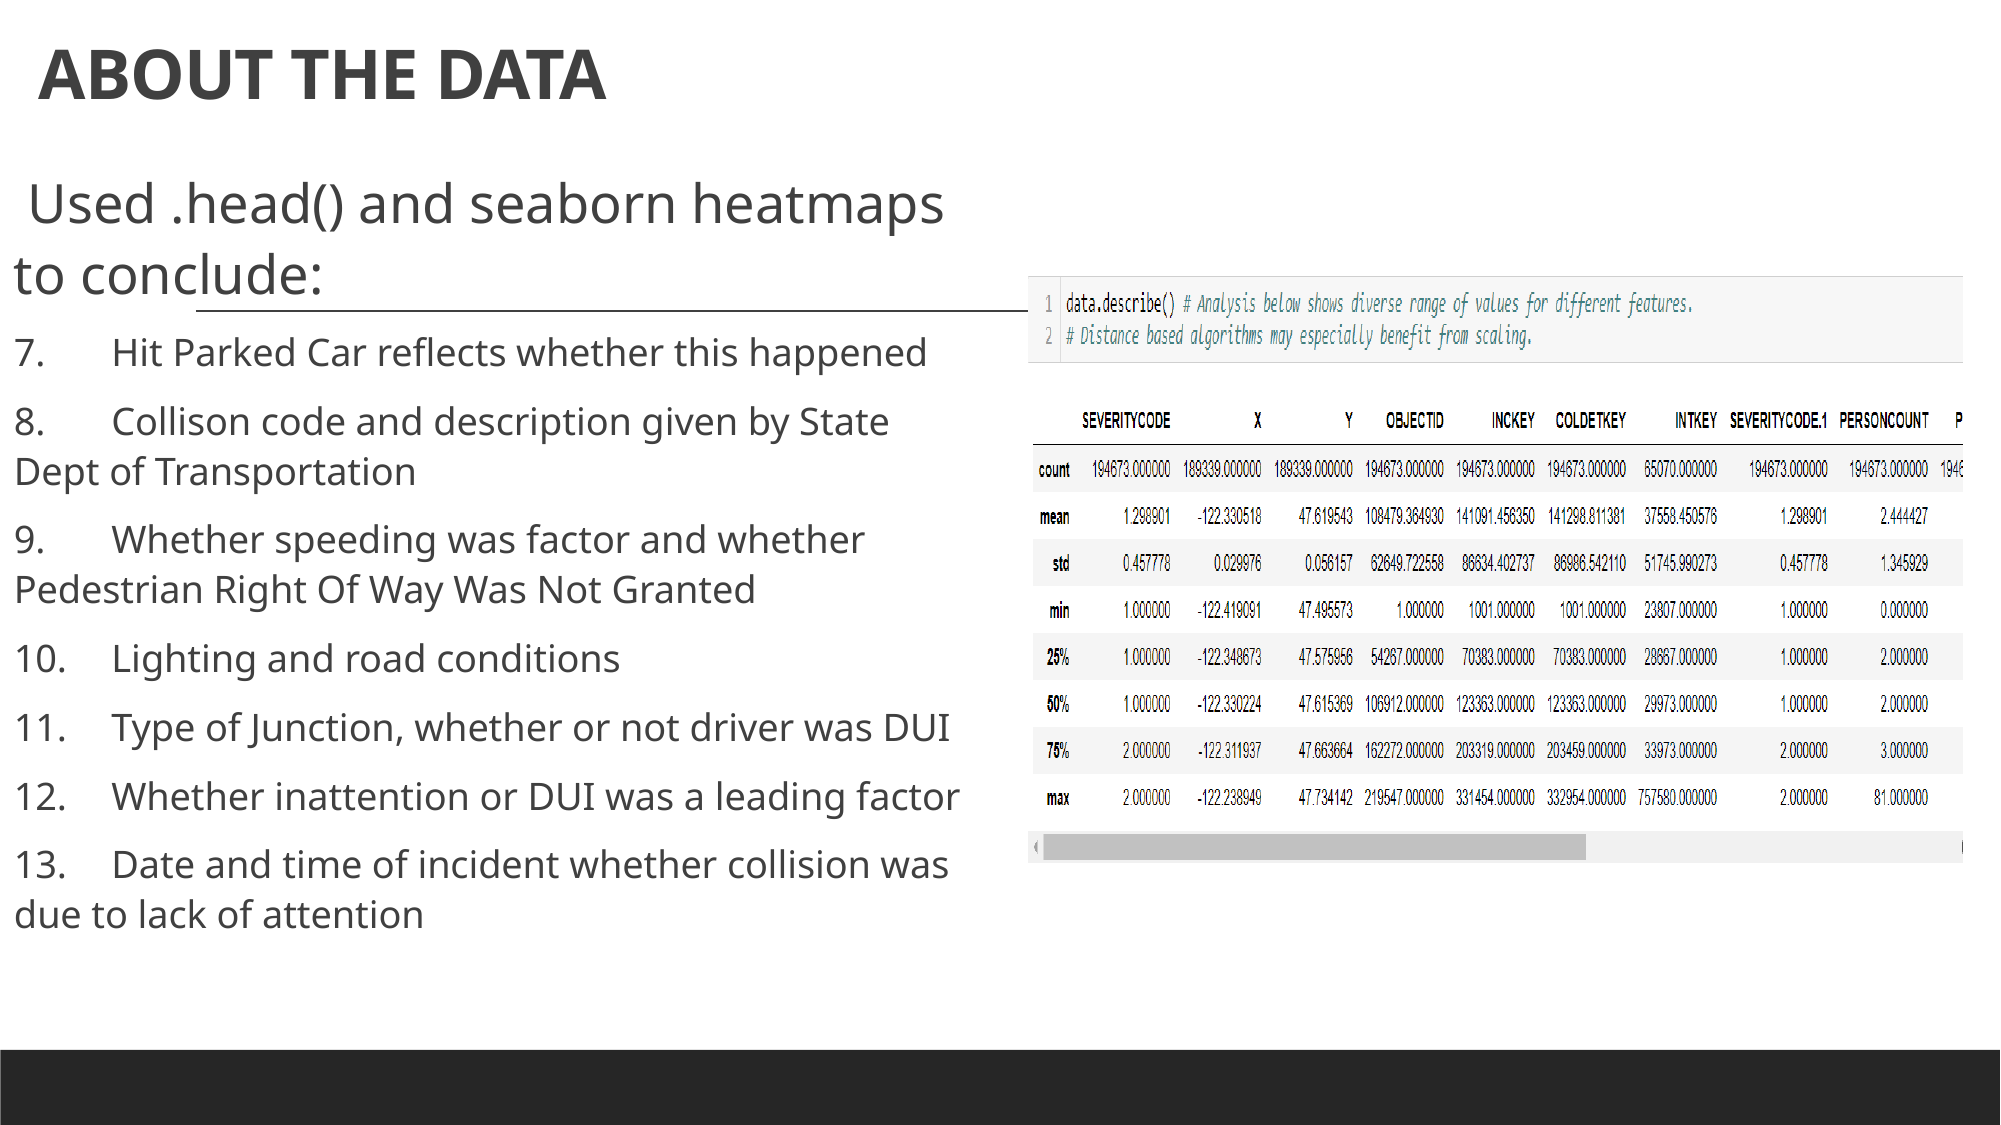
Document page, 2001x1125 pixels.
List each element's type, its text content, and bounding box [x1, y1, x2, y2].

title ABOUT THE DATA [23, 22, 1674, 122]
picture [1028, 276, 1963, 869]
list Used .head() and seaborn heatmaps to conclude: 7. Hit Parked Car reflects whether this happened 8. Collison code and description given by State Dept of Transportation 9. Whether speeding was factor and whether Pedestrian Right Of Way Was Not Granted 10. Lighting and road conditions 11. Type of Junction, whether or not driver was DUI 12. Whether inattention or DUI was a leading factor 13. Date and time of incident whether collision was due to lack of attention [0, 155, 972, 1030]
